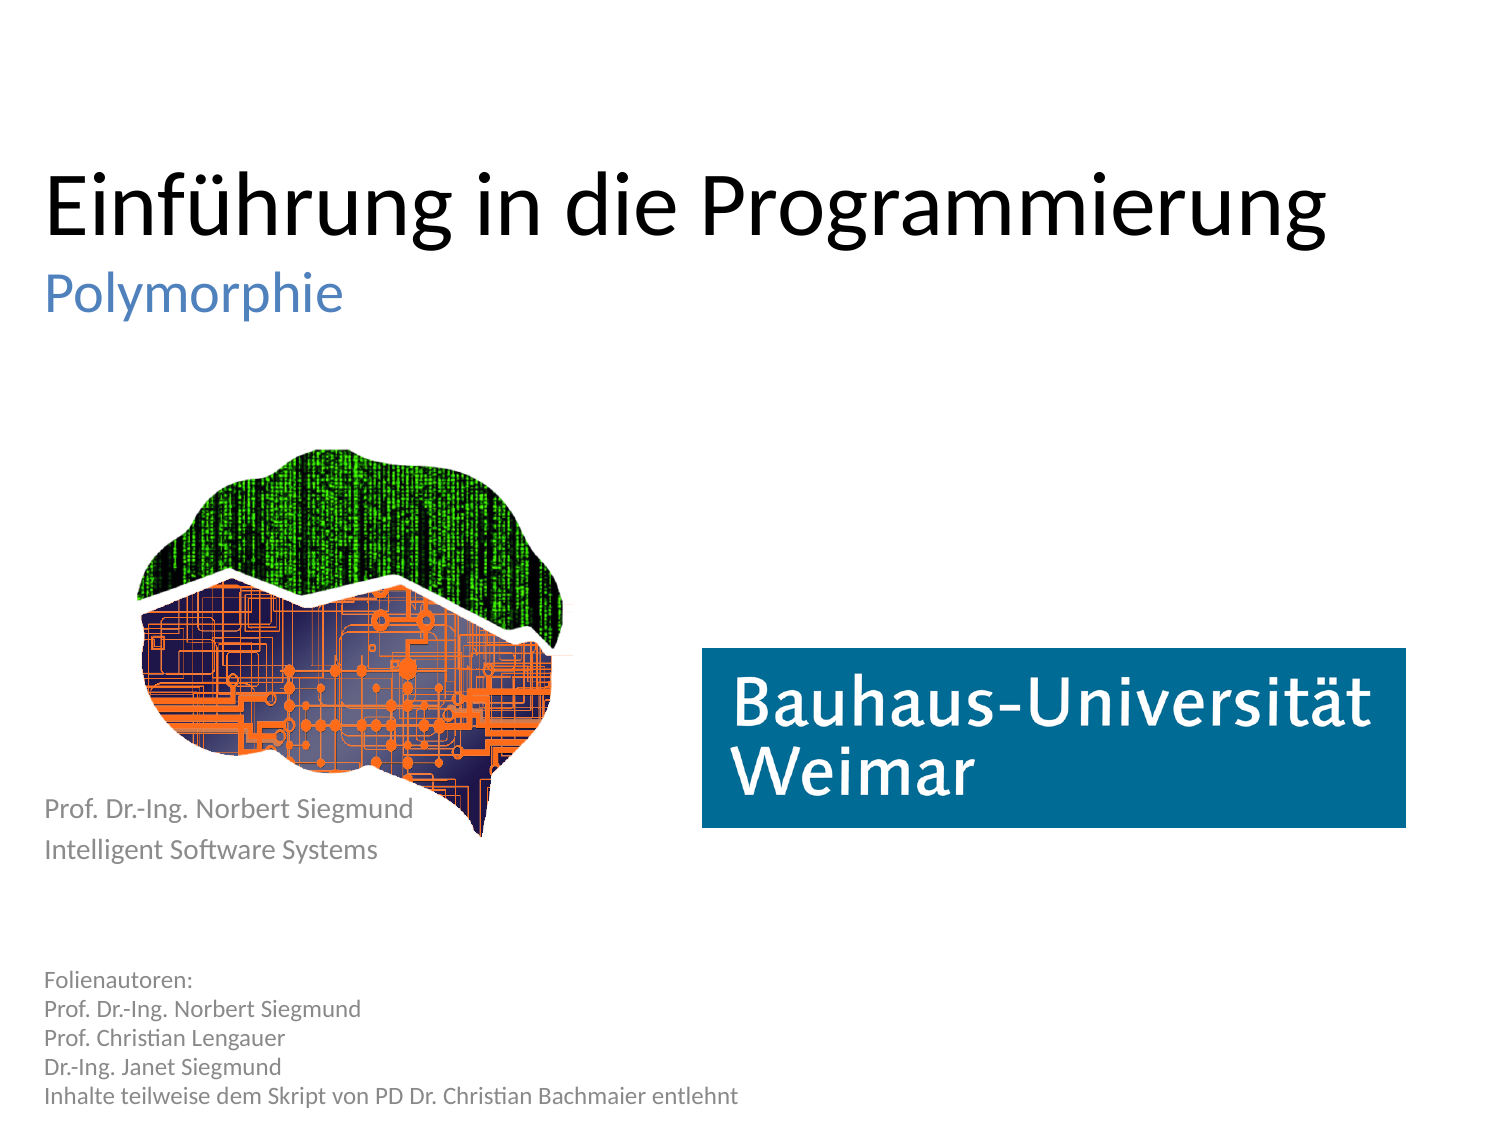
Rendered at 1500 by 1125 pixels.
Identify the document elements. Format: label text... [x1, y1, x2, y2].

text_box Folienautoren: Prof. Dr.-Ing. Norbert Siegmund Prof. Christian Lengauer Dr.-Ing. Janet Siegmund Inhalte teilweise dem Skript von PD Dr. Christian Bachmaier entlehnt [29, 916, 1188, 1012]
picture [814, 691, 842, 726]
picture [1270, 678, 1277, 684]
picture [1031, 678, 1068, 726]
picture [855, 674, 883, 725]
picture [861, 760, 908, 794]
picture [892, 691, 924, 726]
picture [1122, 678, 1129, 684]
picture [1122, 691, 1128, 725]
picture [1138, 691, 1168, 725]
title Einführung in die Programmierung Polymorphie [29, 113, 1346, 355]
picture [931, 691, 958, 726]
picture [1347, 679, 1370, 726]
picture [842, 761, 848, 794]
picture [803, 760, 832, 795]
picture [776, 691, 808, 726]
picture [842, 747, 849, 753]
picture [1174, 691, 1203, 726]
picture [1313, 691, 1344, 726]
picture [1081, 691, 1109, 725]
picture [731, 747, 799, 794]
picture [1236, 691, 1259, 726]
picture [969, 690, 992, 726]
picture [956, 760, 974, 794]
picture [112, 436, 580, 850]
picture [1000, 705, 1020, 710]
text_box Prof. Dr.-Ing. Norbert Siegmund Intelligent Software Systems [29, 700, 1164, 988]
picture [738, 677, 767, 726]
picture [918, 760, 949, 795]
picture [1213, 691, 1231, 725]
picture [1285, 679, 1308, 726]
picture [1270, 691, 1276, 725]
